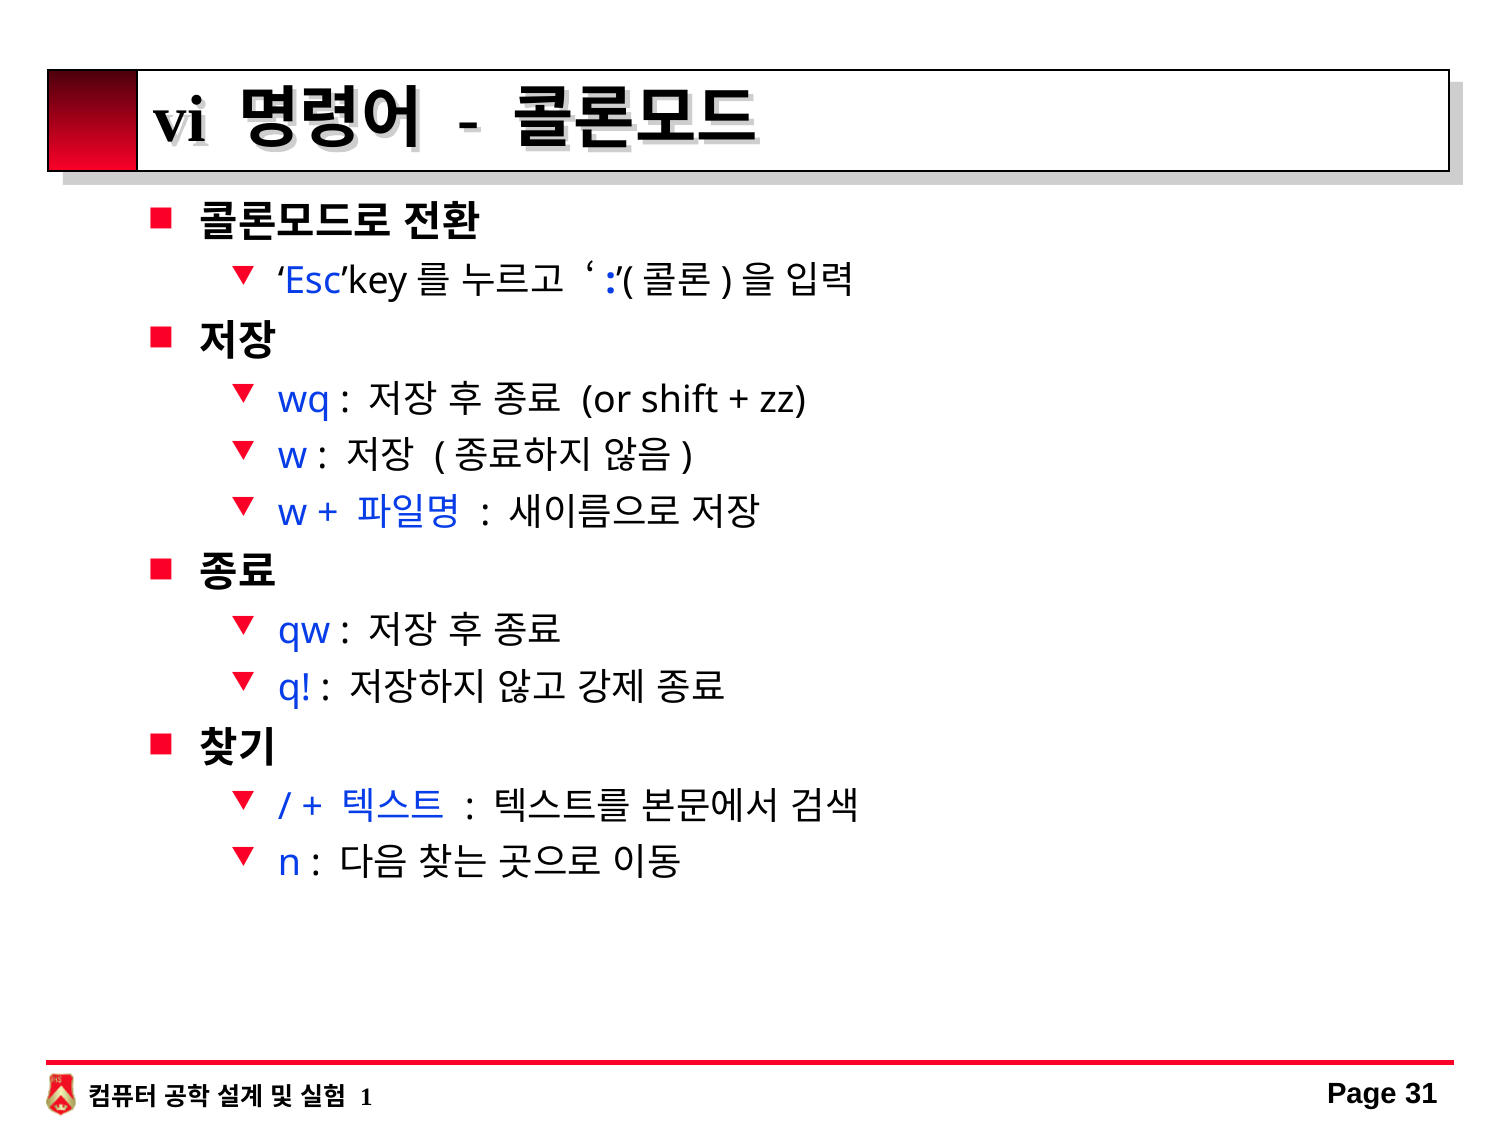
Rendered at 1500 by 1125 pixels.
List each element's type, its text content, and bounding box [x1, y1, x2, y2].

picture [44, 1068, 80, 1119]
title vi 명령어 - 콜론모드 [138, 65, 1455, 179]
list 콜론모드로 전환 ‘Esc’key를 누르고 ‘:’(콜론)을 입력 저장 wq : 저장 후 종료 (or shift + zz) w : 저장 (종료하지 않음) w + 파일명 : 새이름으로 저장 종료 qw : 저장 후 종료 q! : 저장하지 않고 강제 종료 찾기 / + 텍스트 : 텍스트를 본문에서 검색 n : 다음 찾는 곳으로 이동 [137, 187, 1454, 1020]
slide_number Page 31 [1301, 1066, 1464, 1117]
